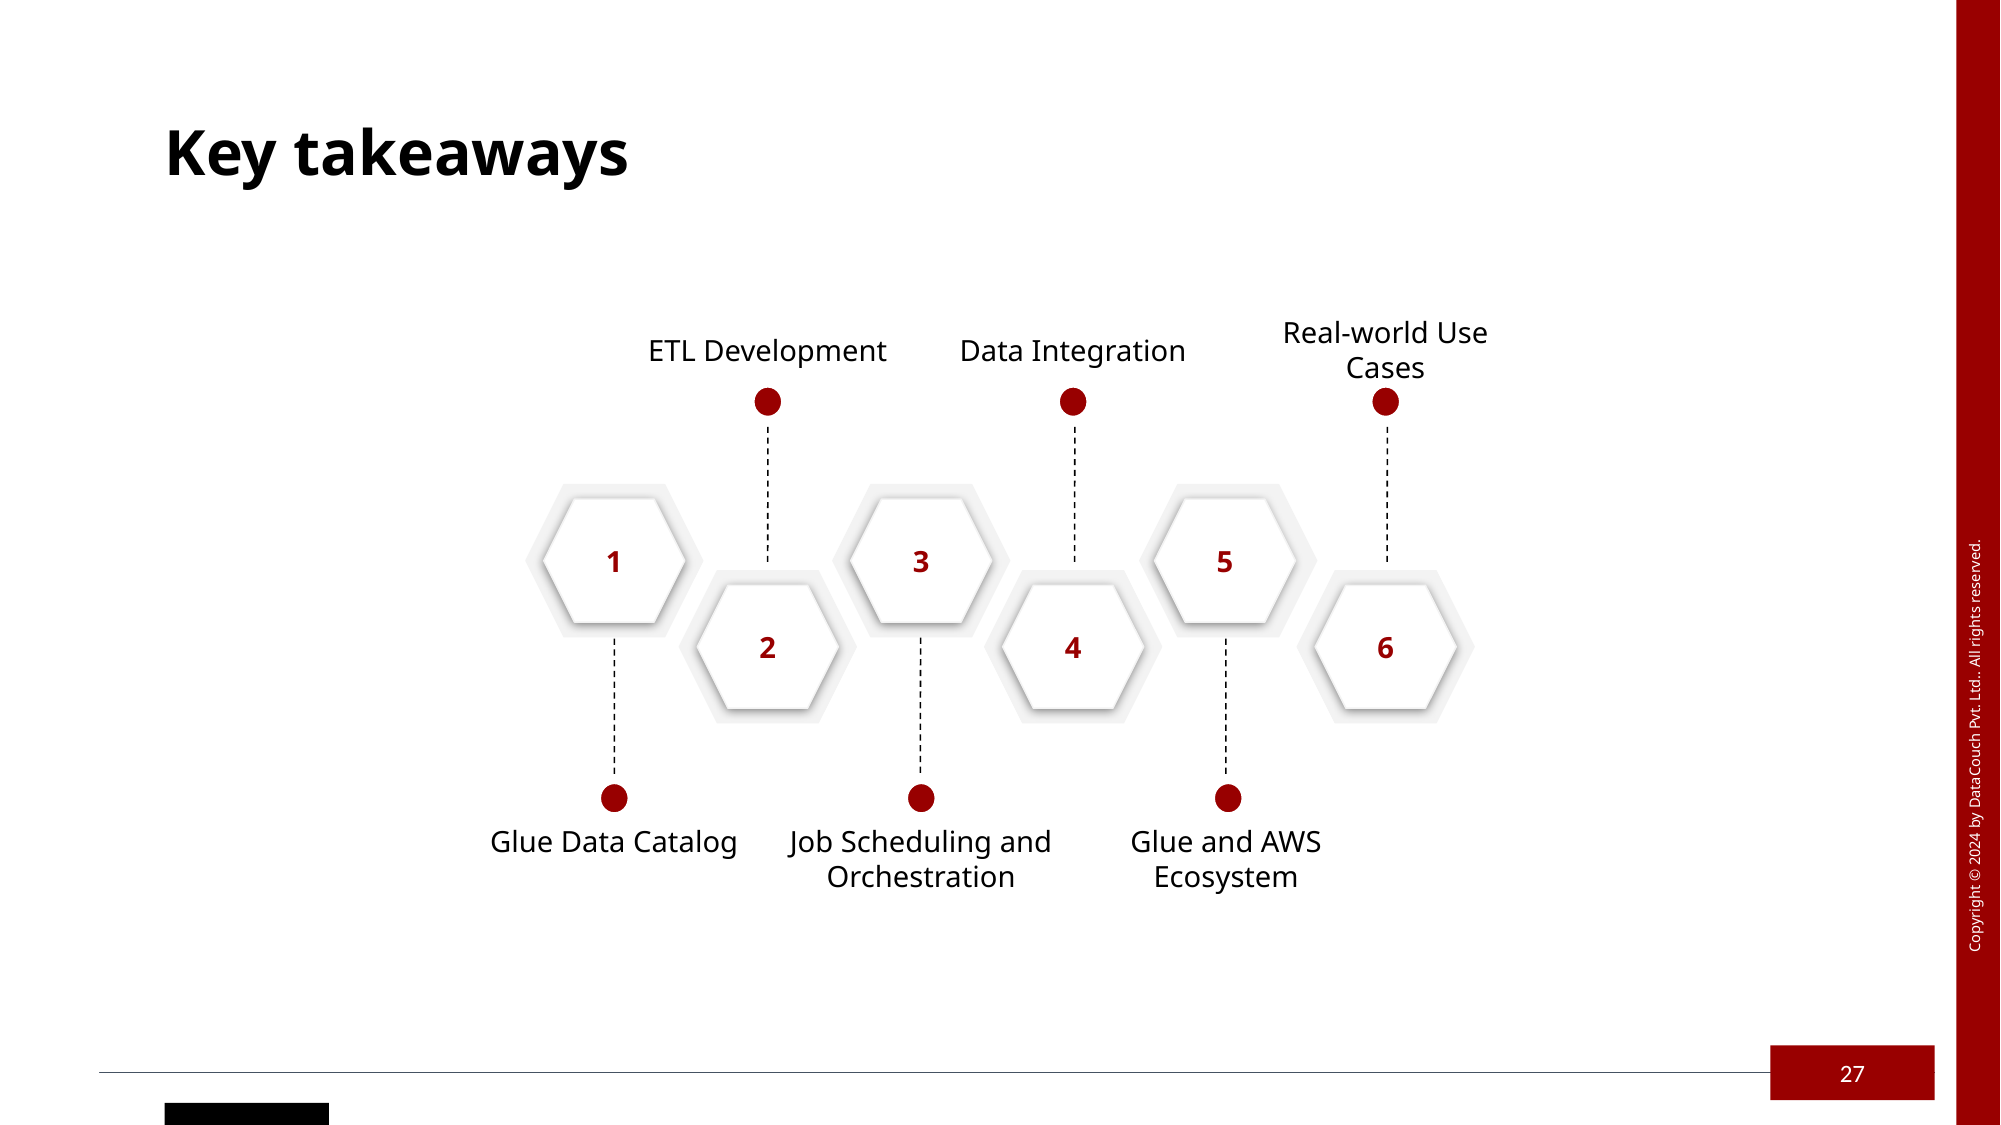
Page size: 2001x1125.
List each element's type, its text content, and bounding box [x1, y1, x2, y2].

text_box [1366, 400, 1406, 423]
text_box [1139, 484, 1317, 637]
text_box [901, 778, 941, 808]
text_box 3 [850, 499, 992, 623]
text_box 2 [697, 585, 839, 709]
text_box [594, 778, 634, 808]
text_box Job Scheduling and Orchestration [768, 808, 1073, 909]
slide_number ‹#› [1770, 1045, 1935, 1101]
text_box 5 [1154, 499, 1296, 623]
text_box [984, 570, 1162, 723]
text_box Data Integration [920, 317, 1227, 383]
text_box 6 [1315, 585, 1457, 709]
text_box [1053, 383, 1093, 423]
text_box 1 [543, 499, 685, 623]
text_box Real-world Use Cases [1232, 299, 1539, 400]
text_box ETL Development [614, 317, 920, 383]
text_box Glue and AWS Ecosystem [1073, 808, 1380, 909]
text_box 4 [1002, 585, 1144, 709]
text_box [525, 484, 703, 637]
text_box [1297, 570, 1475, 723]
text_box [679, 570, 857, 723]
text_box [1208, 778, 1248, 808]
text_box [832, 484, 1010, 637]
text_box Key takeaways [164, 109, 1793, 201]
text_box [748, 383, 788, 423]
text_box Glue Data Catalog [461, 808, 768, 874]
